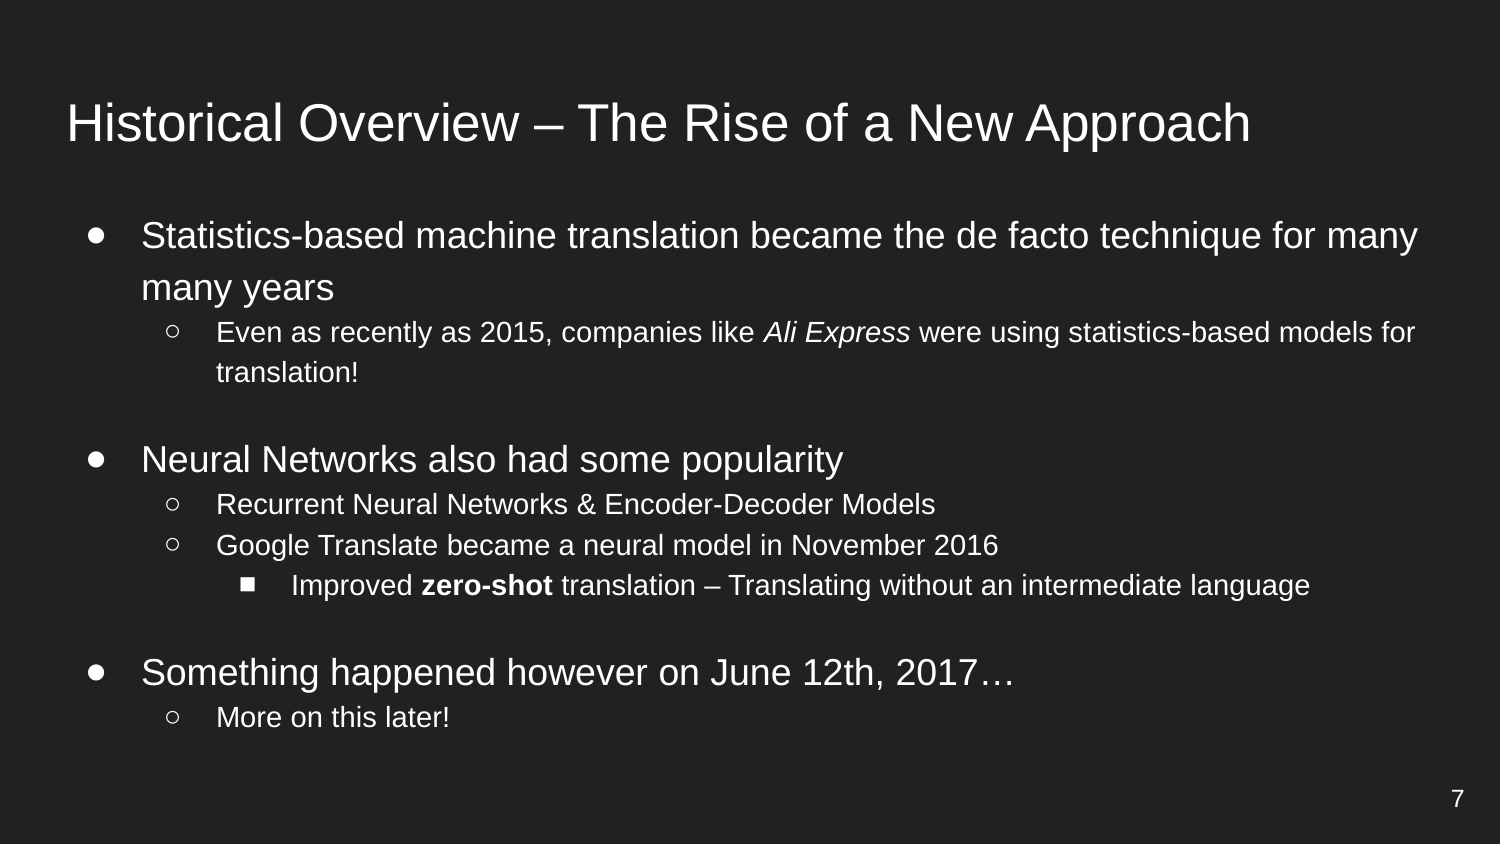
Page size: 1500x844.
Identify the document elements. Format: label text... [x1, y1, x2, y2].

slide_number ‹#› [1389, 764, 1480, 830]
title Historical Overview – The Rise of a New Approach [51, 72, 1449, 167]
list Statistics-based machine translation became the de facto technique for many many years Even as recently as 2015, companies like Ali Express were using statistics-based models for translation! Neural Networks also had some popularity Recurrent Neural Networks & Encoder-Decoder Models Google Translate became a neural model in November 2016 Improved zero-shot translation – Translating without an intermediate language Something happened however on June 12th, 2017… More on this later! [51, 189, 1500, 750]
